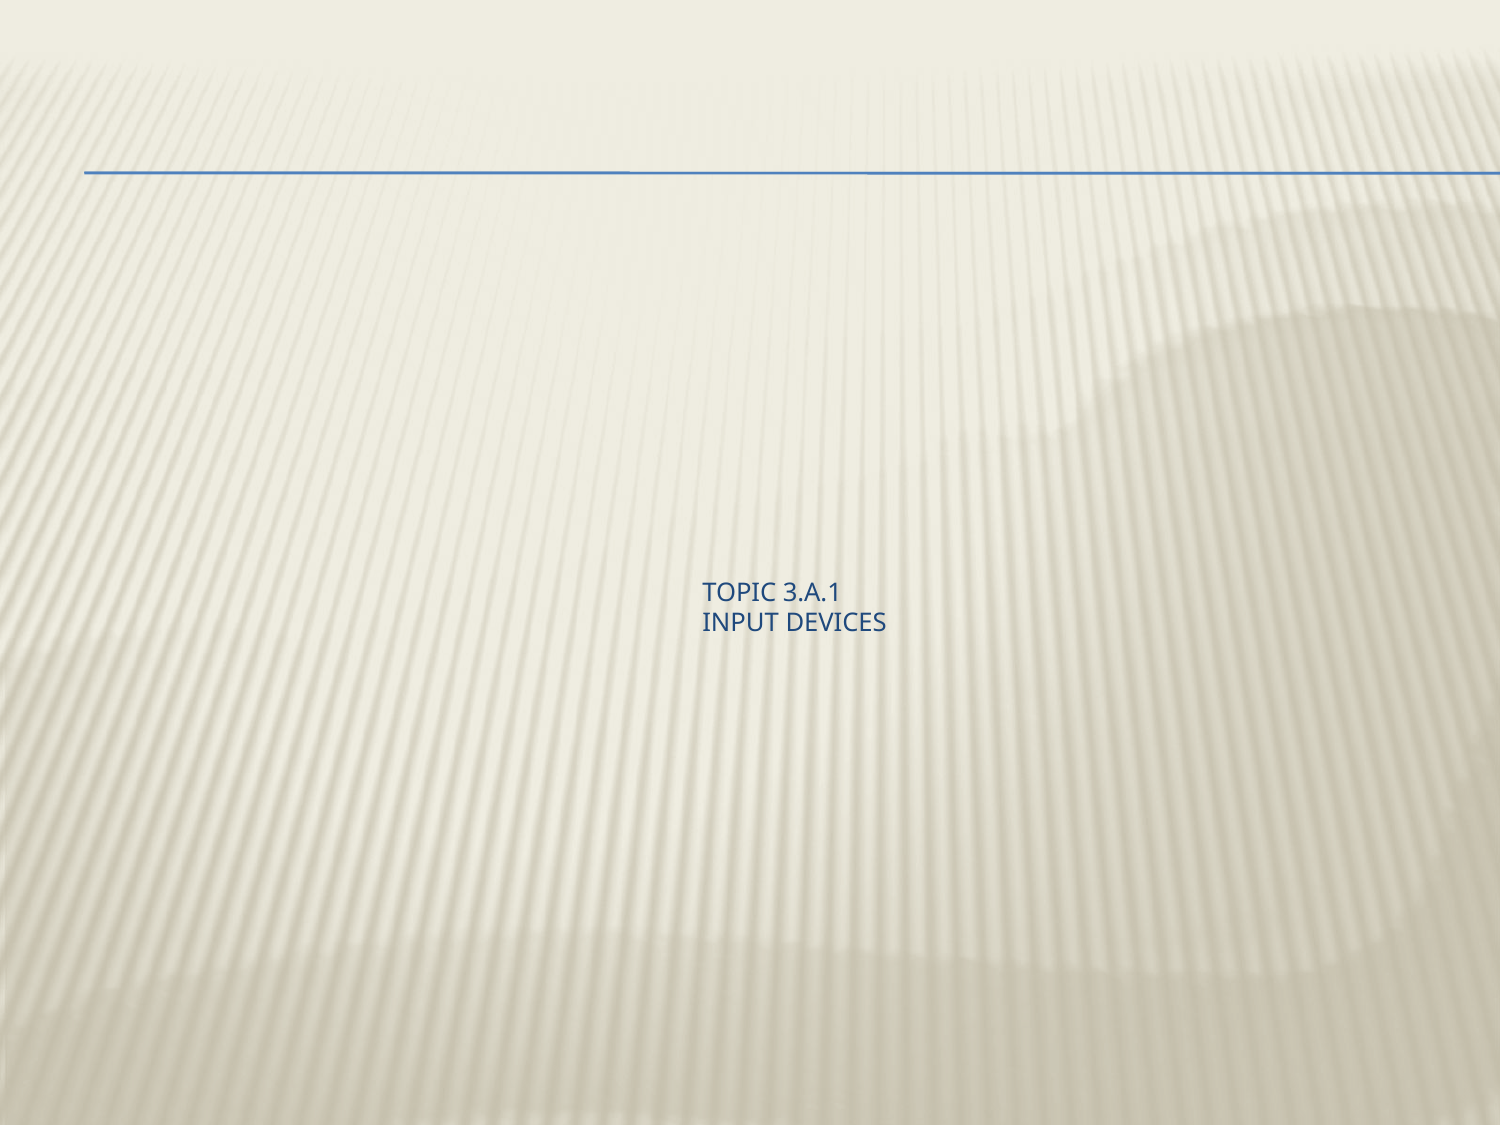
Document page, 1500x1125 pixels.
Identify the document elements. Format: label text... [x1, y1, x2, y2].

title Topic 3.A.1 input devices [687, 537, 1500, 675]
